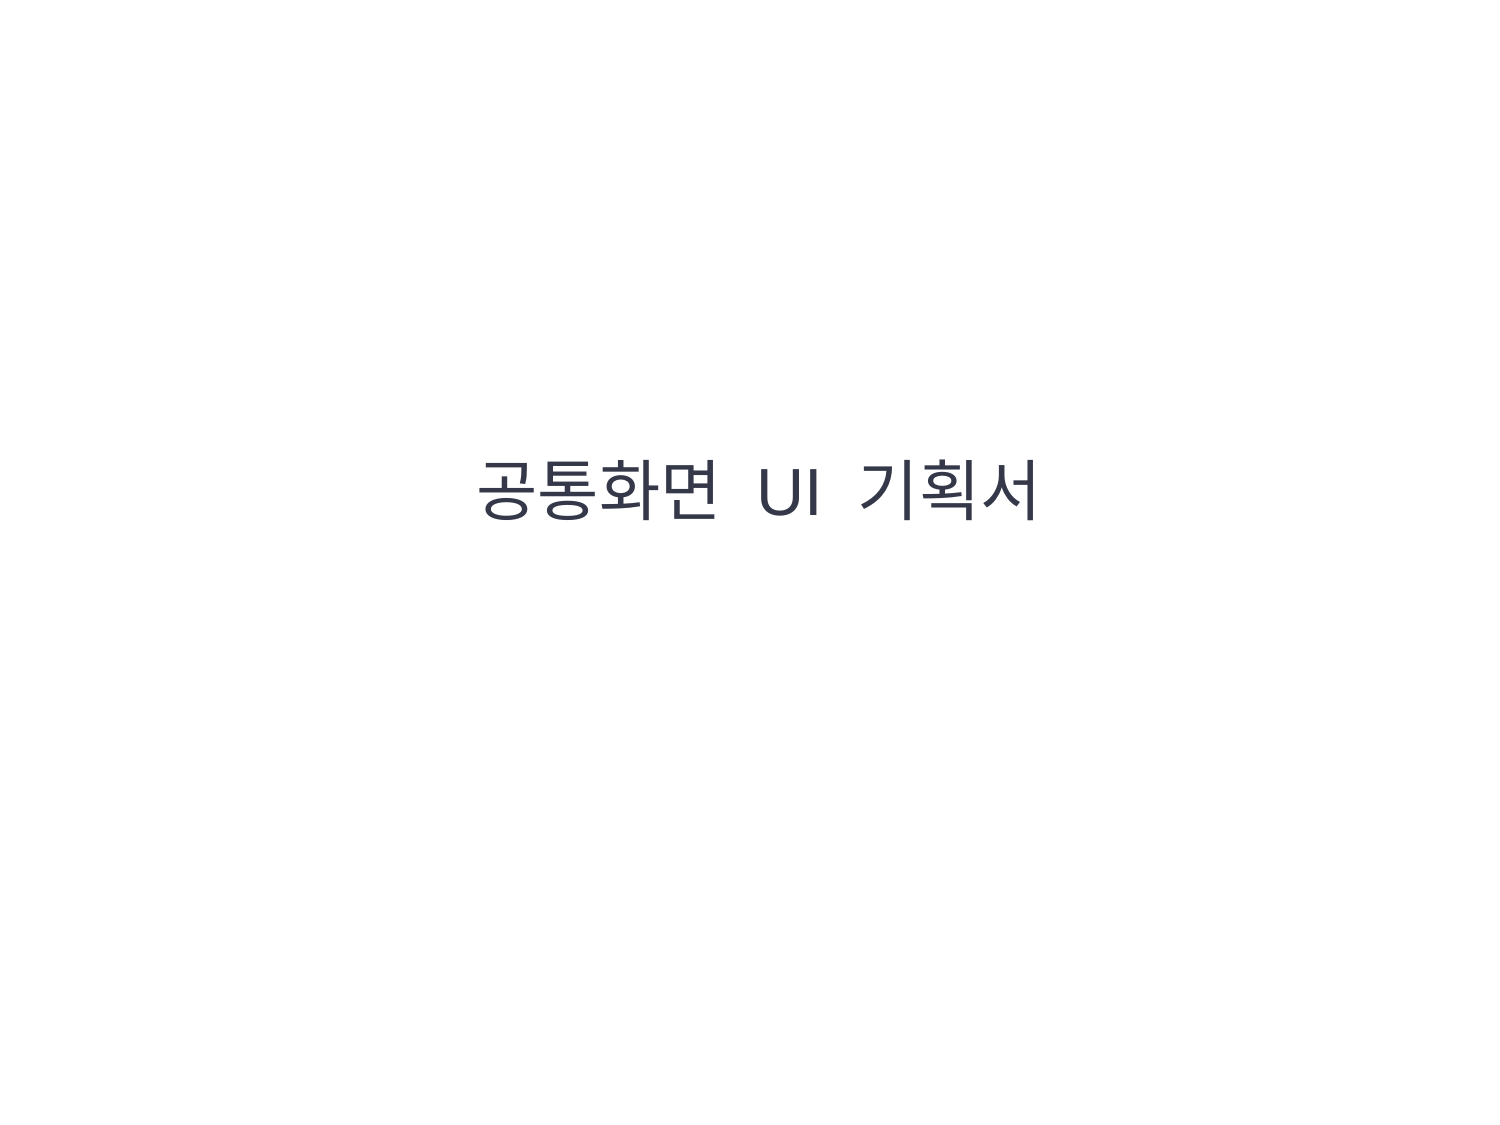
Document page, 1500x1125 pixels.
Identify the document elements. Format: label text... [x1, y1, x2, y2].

text_box 공통화면 UI 기획서 [331, 441, 1187, 508]
